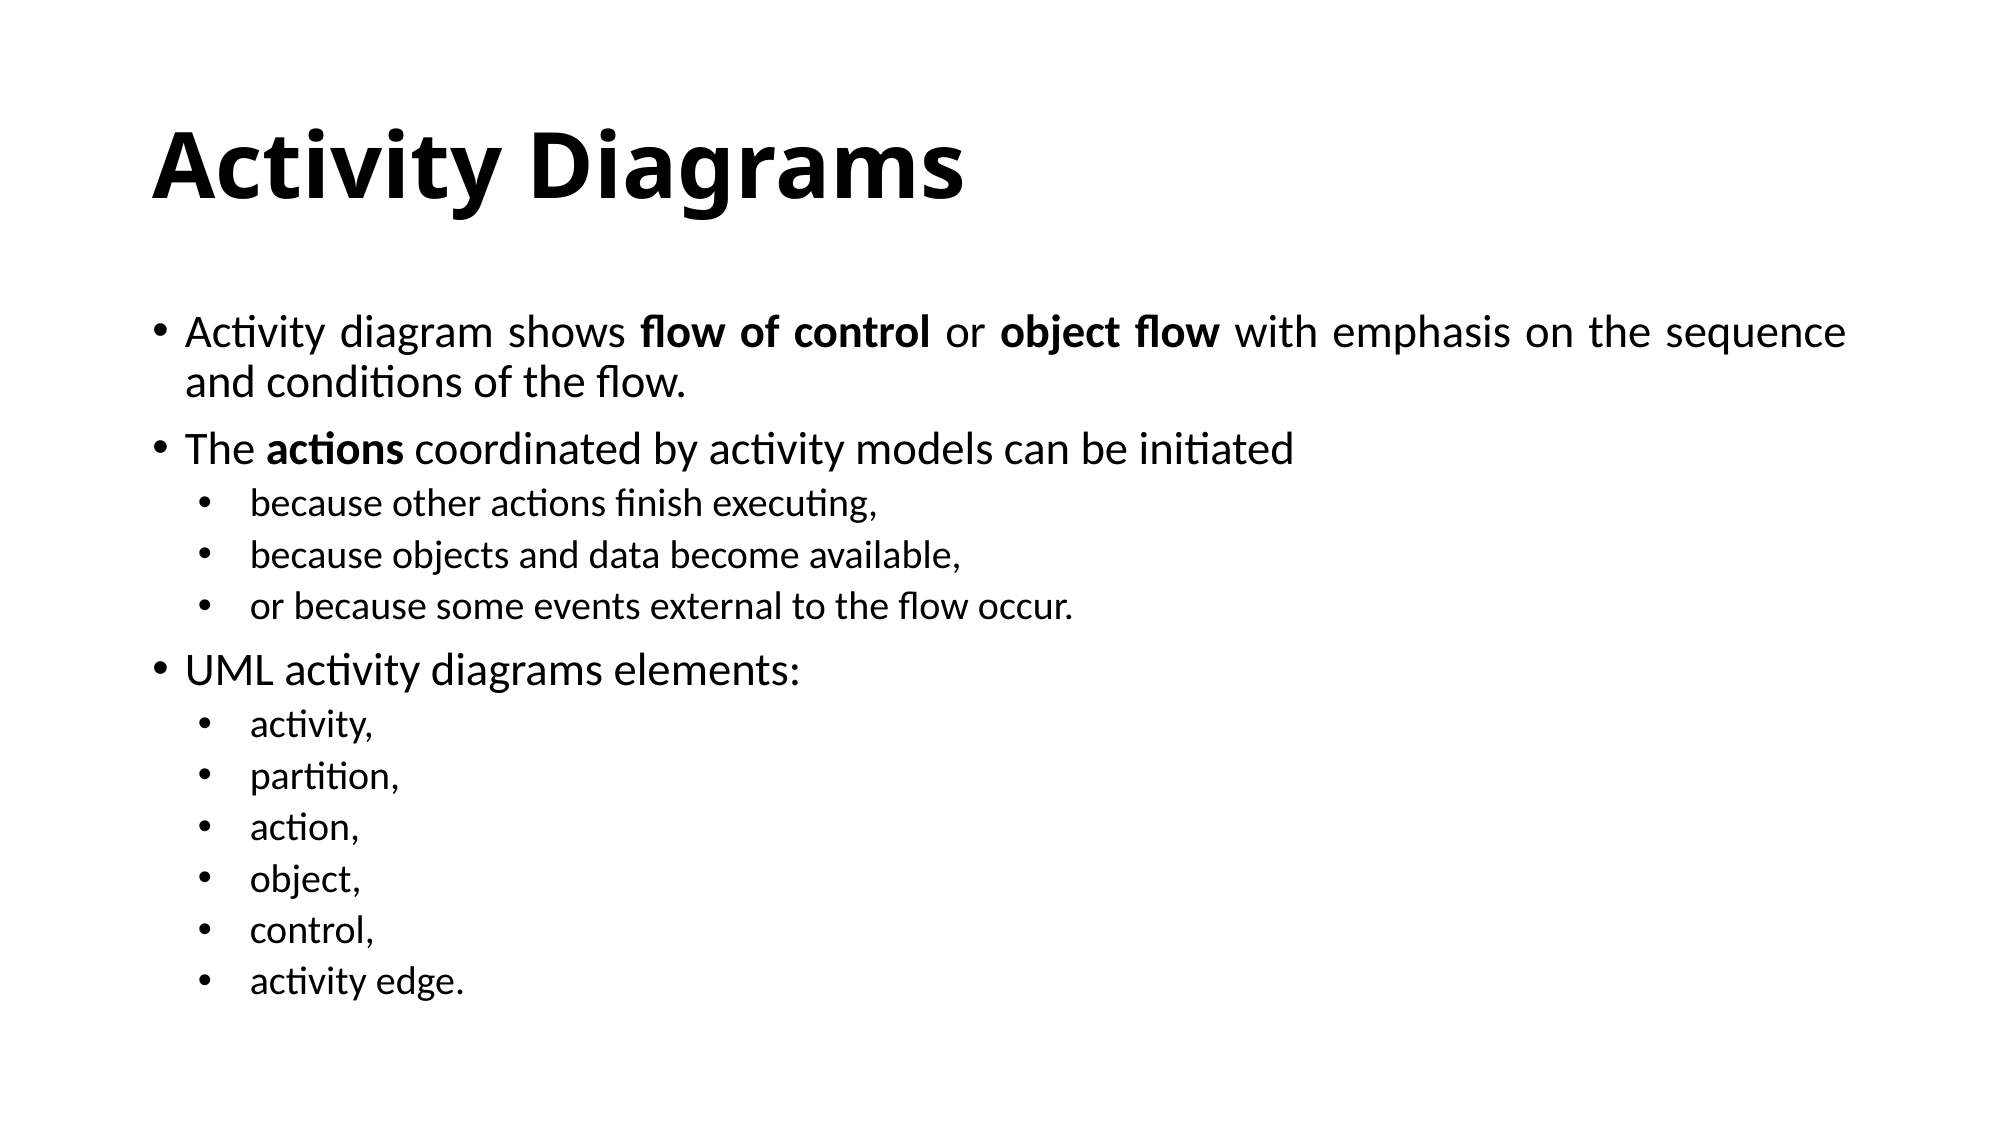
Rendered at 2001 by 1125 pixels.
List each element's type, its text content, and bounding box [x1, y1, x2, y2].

list Activity diagram shows flow of control or object flow with emphasis on the sequence and conditions of the flow. The actions coordinated by activity models can be initiated because other actions finish executing, because objects and data become available, or because some events external to the flow occur. UML activity diagrams elements: activity, partition, action, object, control, activity edge. [137, 299, 1863, 1014]
title Activity Diagrams [137, 59, 1863, 278]
